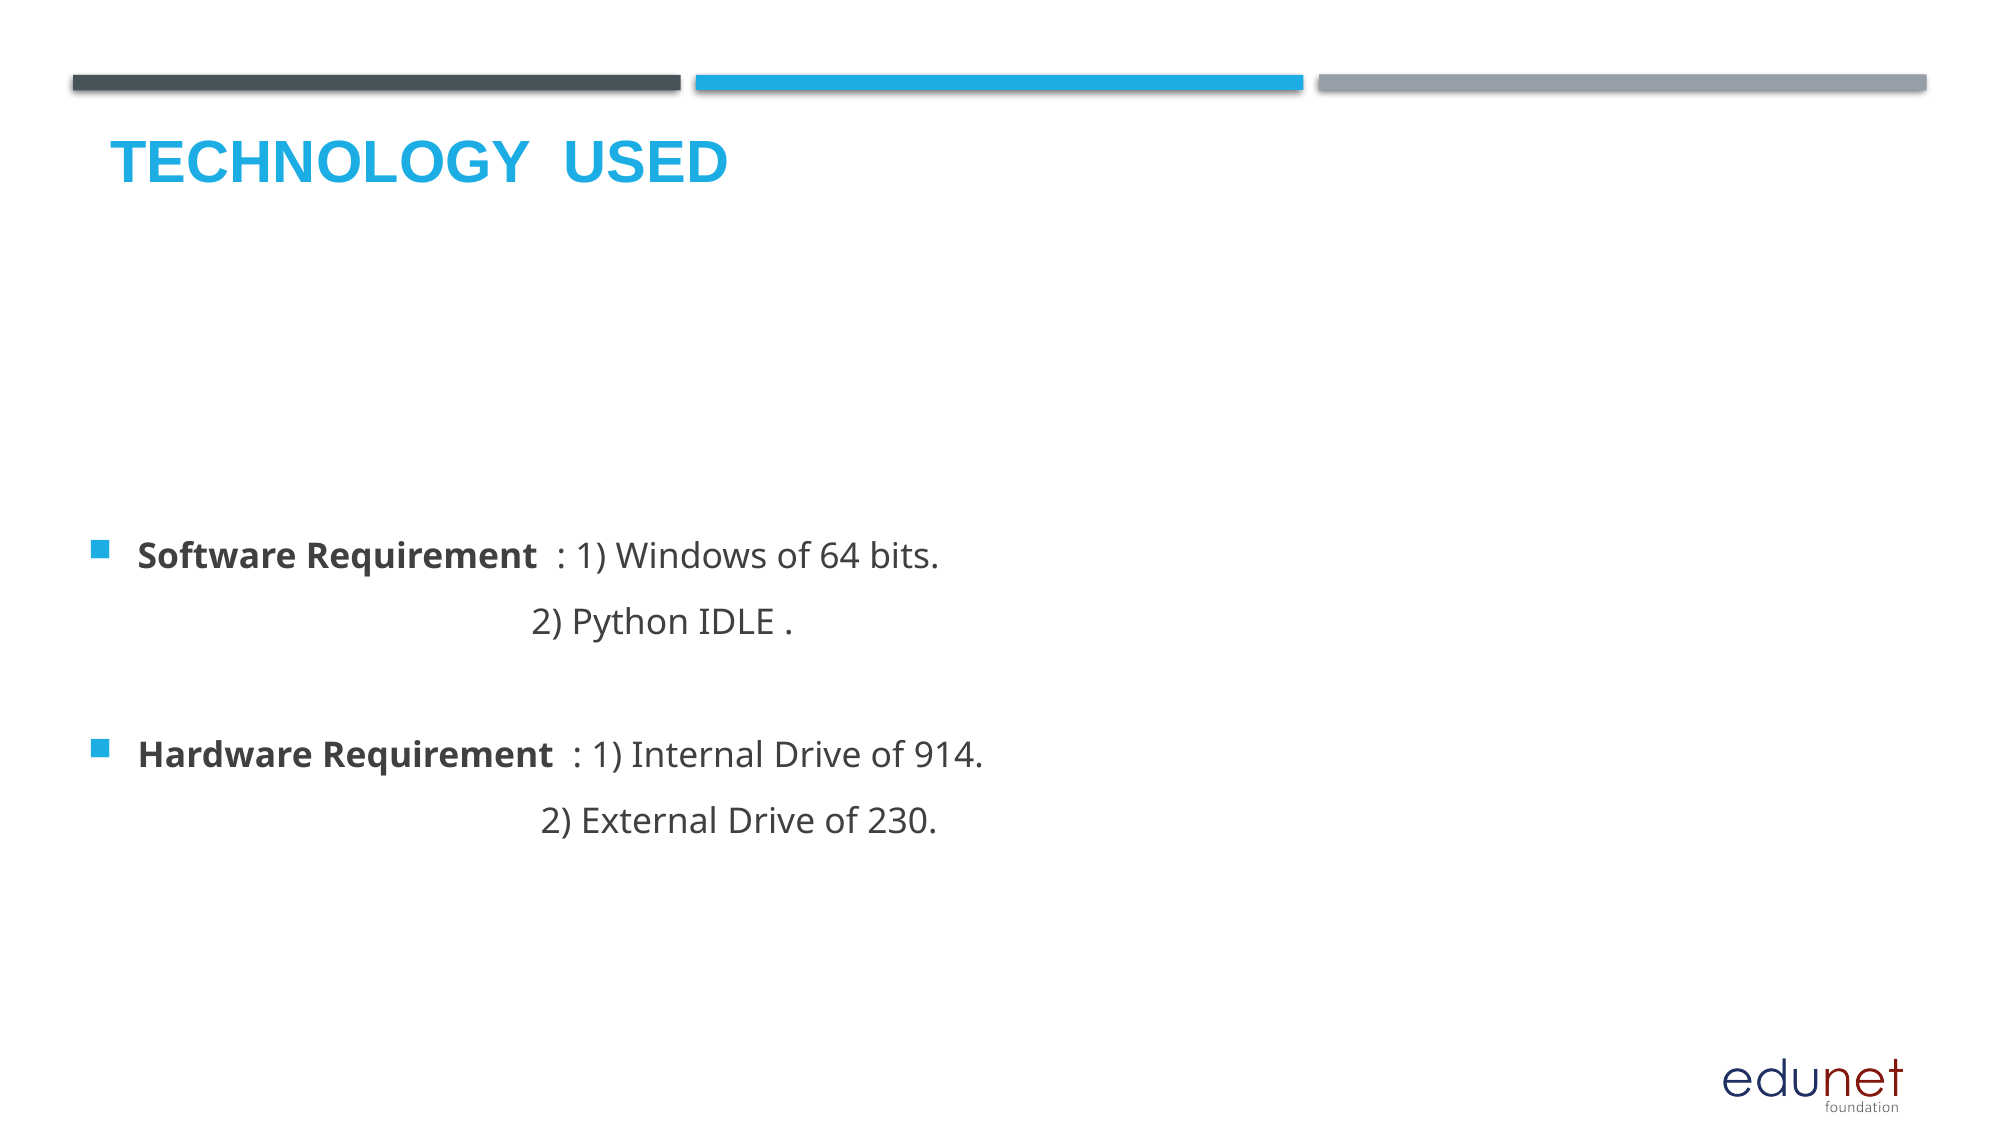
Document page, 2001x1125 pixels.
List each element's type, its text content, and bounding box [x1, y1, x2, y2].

list Software Requirement : 1) Windows of 64 bits. 2) Python IDLE . Hardware Requirement : 1) Internal Drive of 914. 2) External Drive of 230. [72, 278, 1978, 1092]
title Technology used [95, 115, 1905, 203]
picture [1719, 1092, 1905, 1116]
